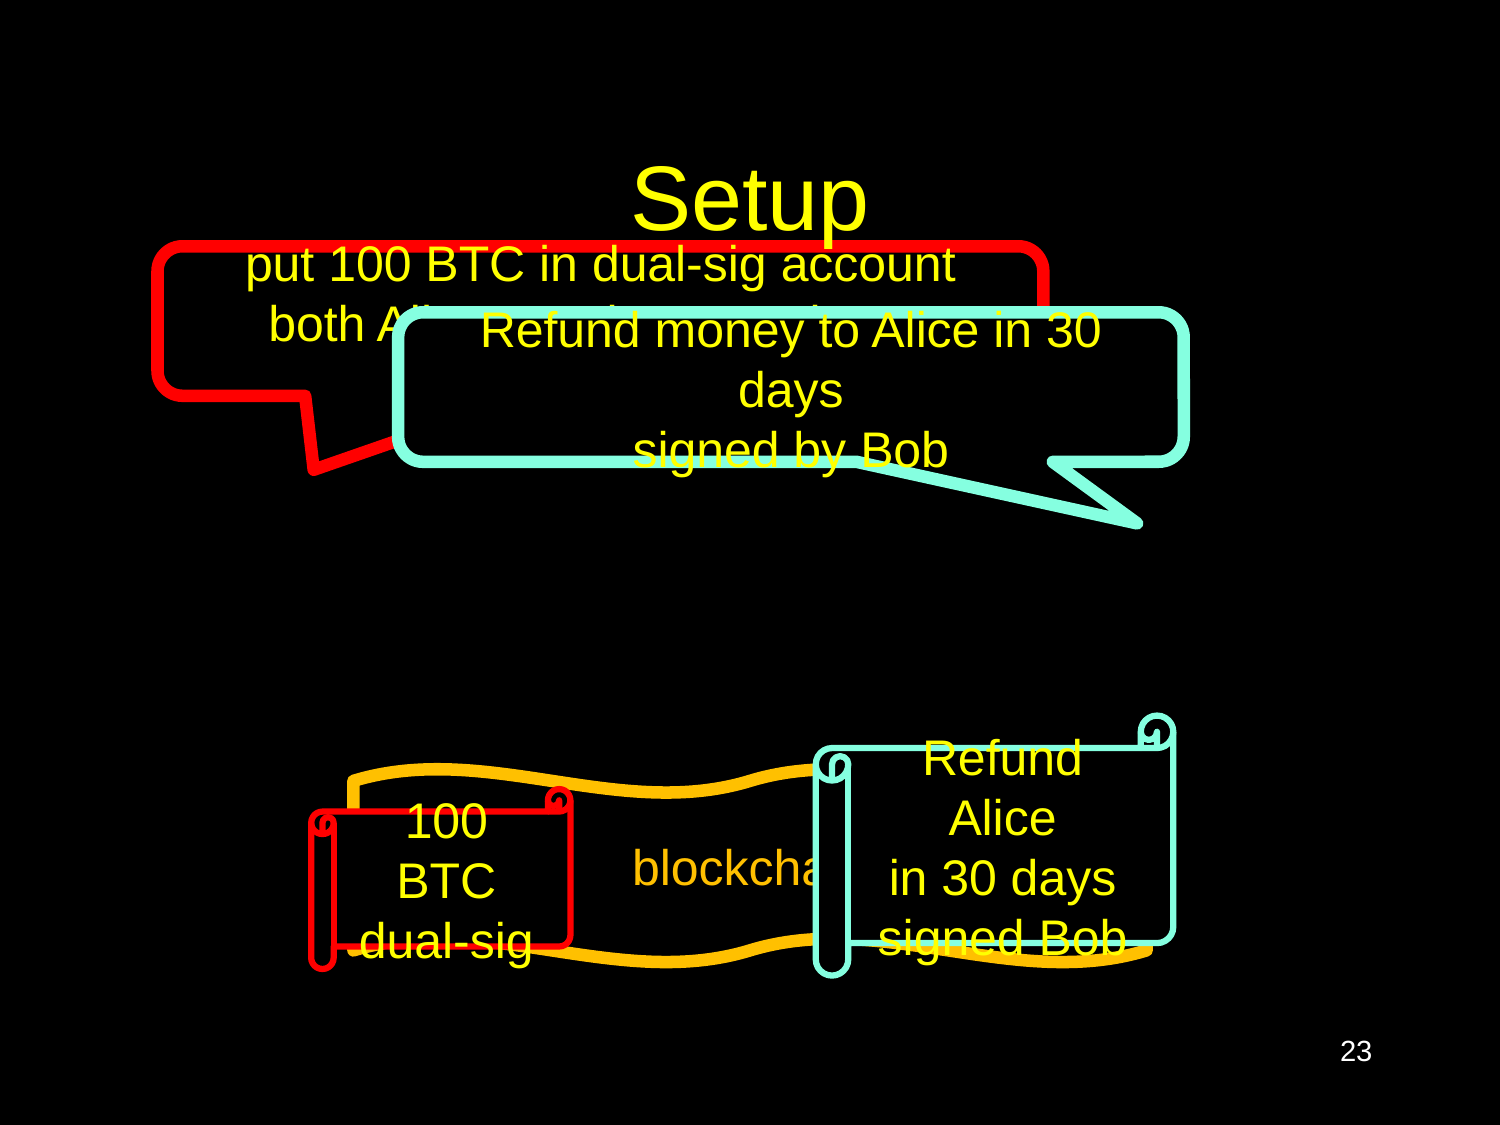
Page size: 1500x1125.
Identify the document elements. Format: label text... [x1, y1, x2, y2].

text_box 100 BTC dual-sig [311, 789, 571, 969]
text_box Refund Alice in 30 days signed Bob [815, 715, 1174, 976]
text_box blockchain [353, 769, 815, 963]
text_box blockchain [904, 944, 1147, 963]
slide_number 23 [1074, 1024, 1388, 1101]
text_box Refund money to Alice in 30 days signed by Bob [398, 312, 1184, 423]
text_box put 100 BTC in dual-sig account both Alice & Bob must sign to release [157, 288, 1044, 423]
title Setup [112, 99, 1388, 288]
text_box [89, 424, 1410, 638]
